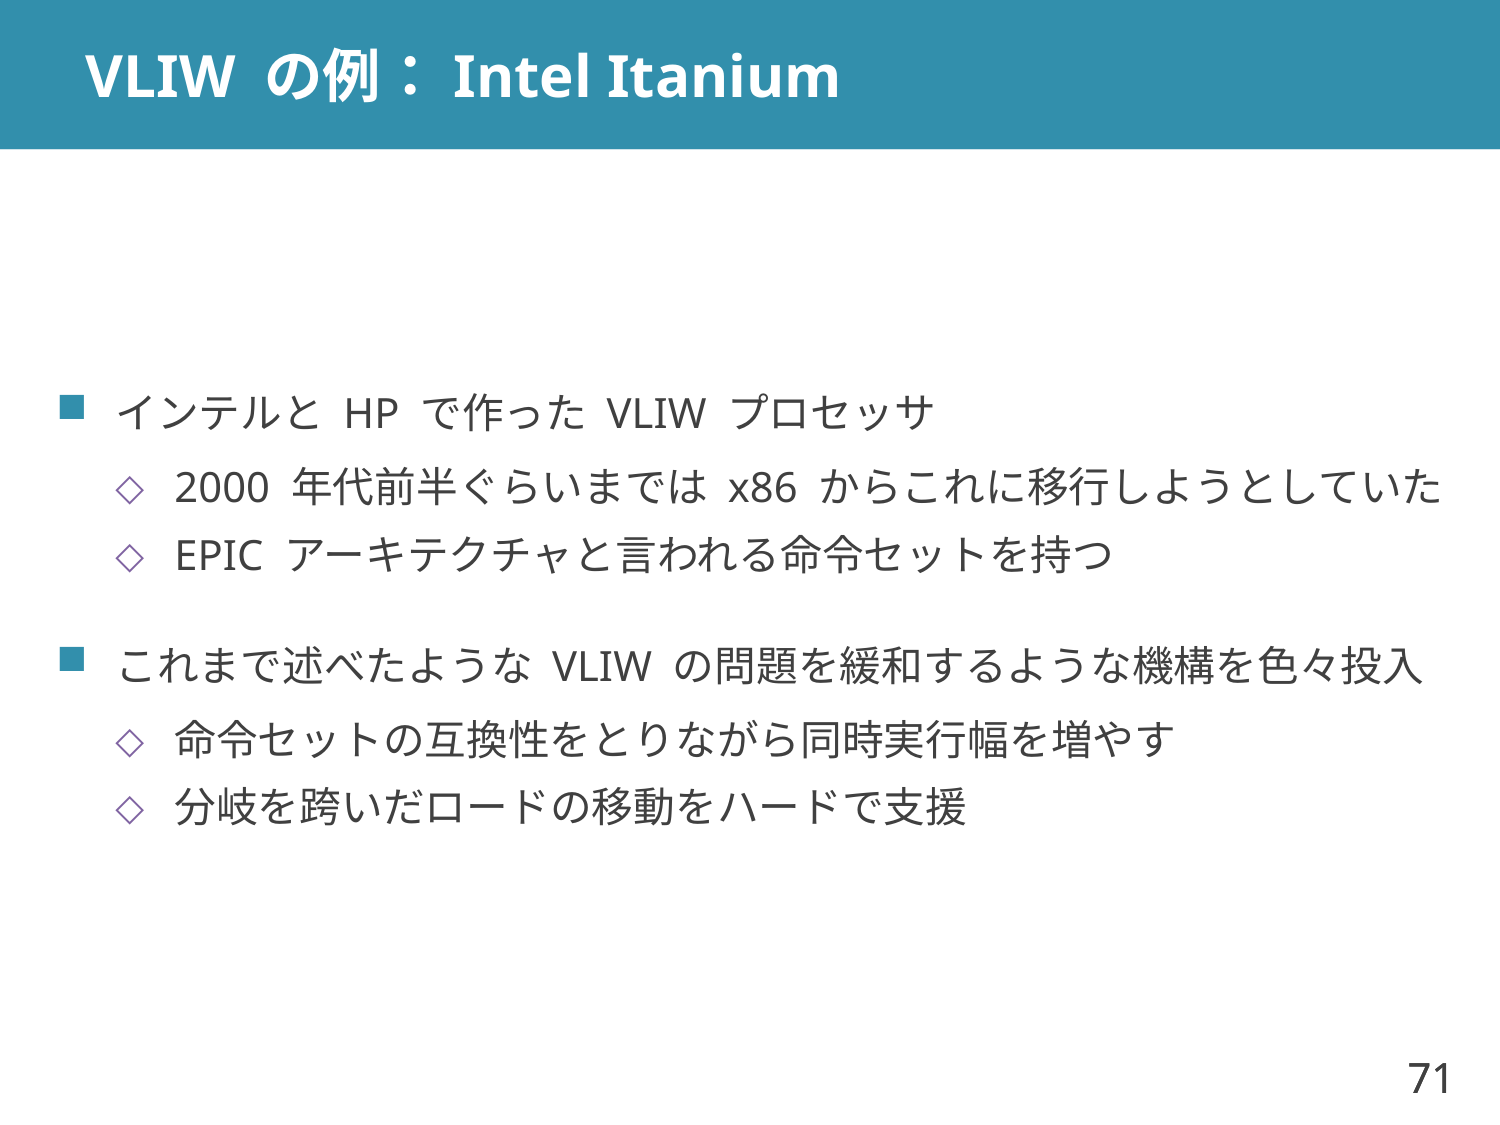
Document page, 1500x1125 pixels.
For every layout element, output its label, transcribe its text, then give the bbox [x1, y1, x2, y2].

list インテルと HP で作った VLIW プロセッサ 2000 年代前半ぐらいまでは x86 からこれに移行しようとしていた EPIC アーキテクチャと言われる命令セットを持つ これまで述べたような VLIW の問題を緩和するような機構を色々投入 命令セットの互換性をとりながら同時実行幅を増やす 分岐を跨いだロードの移動をハードで支援 [41, 178, 1459, 1036]
title VLIW の例：Intel Itanium [70, 0, 1500, 150]
